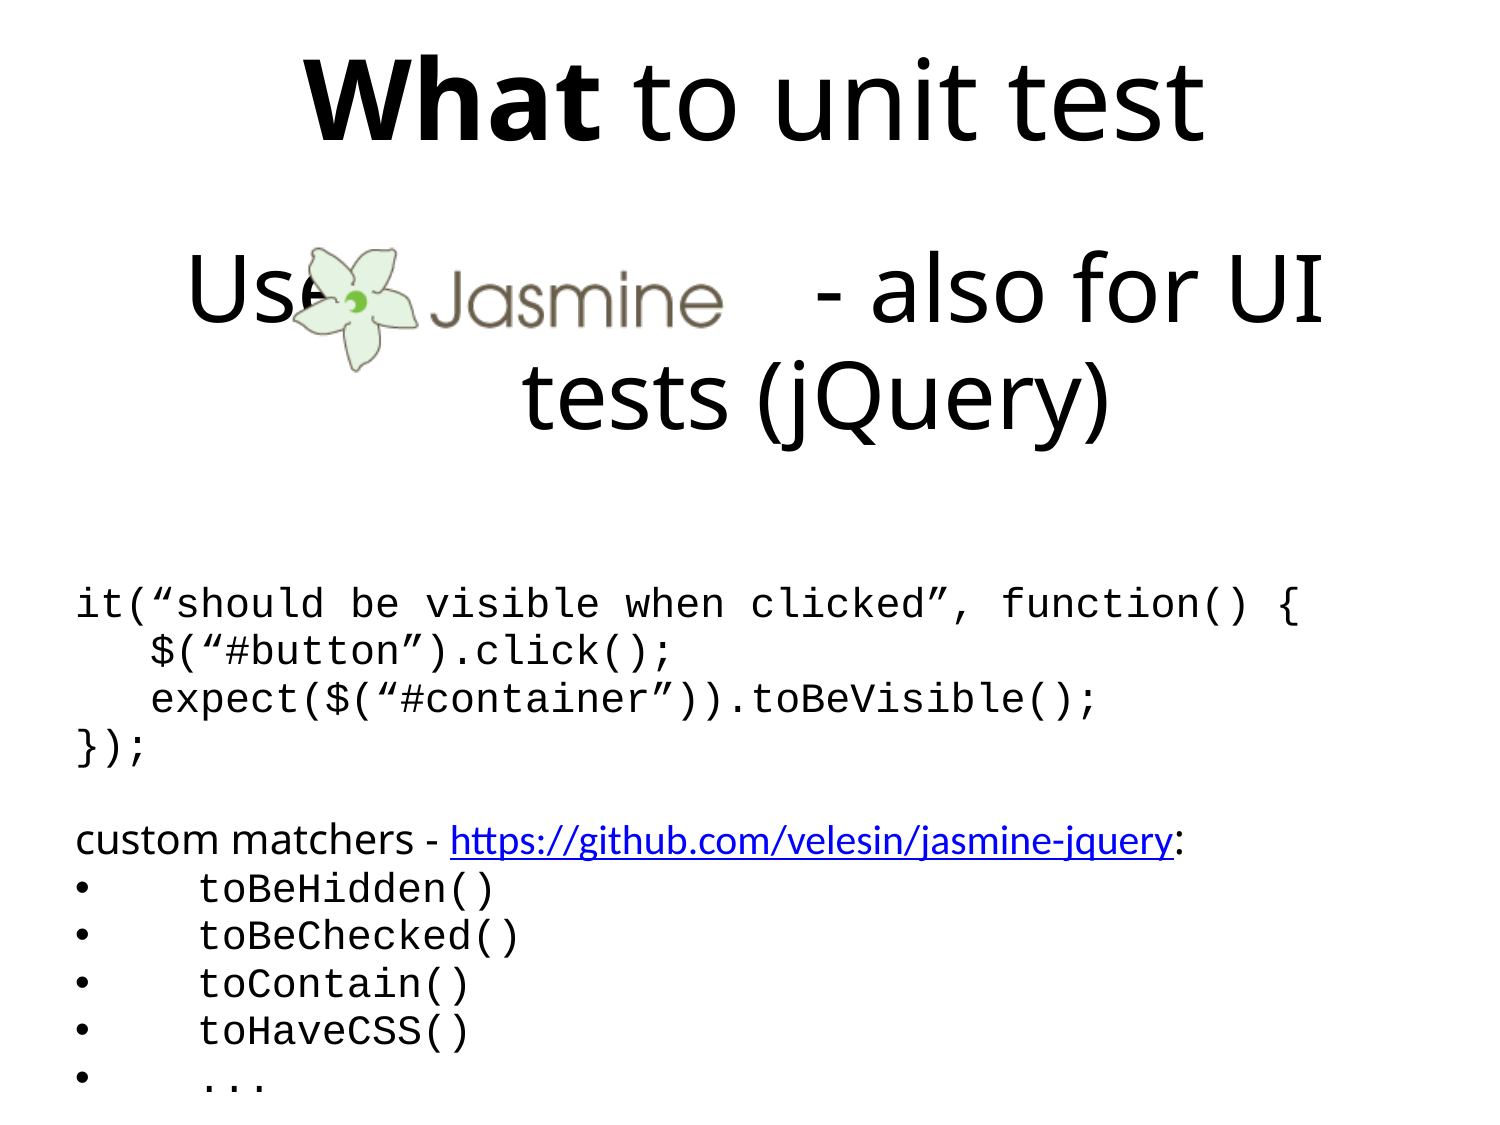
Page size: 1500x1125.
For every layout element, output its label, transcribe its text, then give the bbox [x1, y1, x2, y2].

text_box Use - also for UI tests (jQuery) it(“should be visible when clicked”, function() { $(“#button”).click(); expect($(“#container”)).toBeVisible(); }); custom matchers - https://github.com/velesin/jasmine-jquery: toBeHidden() toBeChecked() toContain() toHaveCSS() ... [75, 237, 1436, 1100]
picture [287, 237, 729, 379]
text_box What to unit test [75, 37, 1436, 200]
